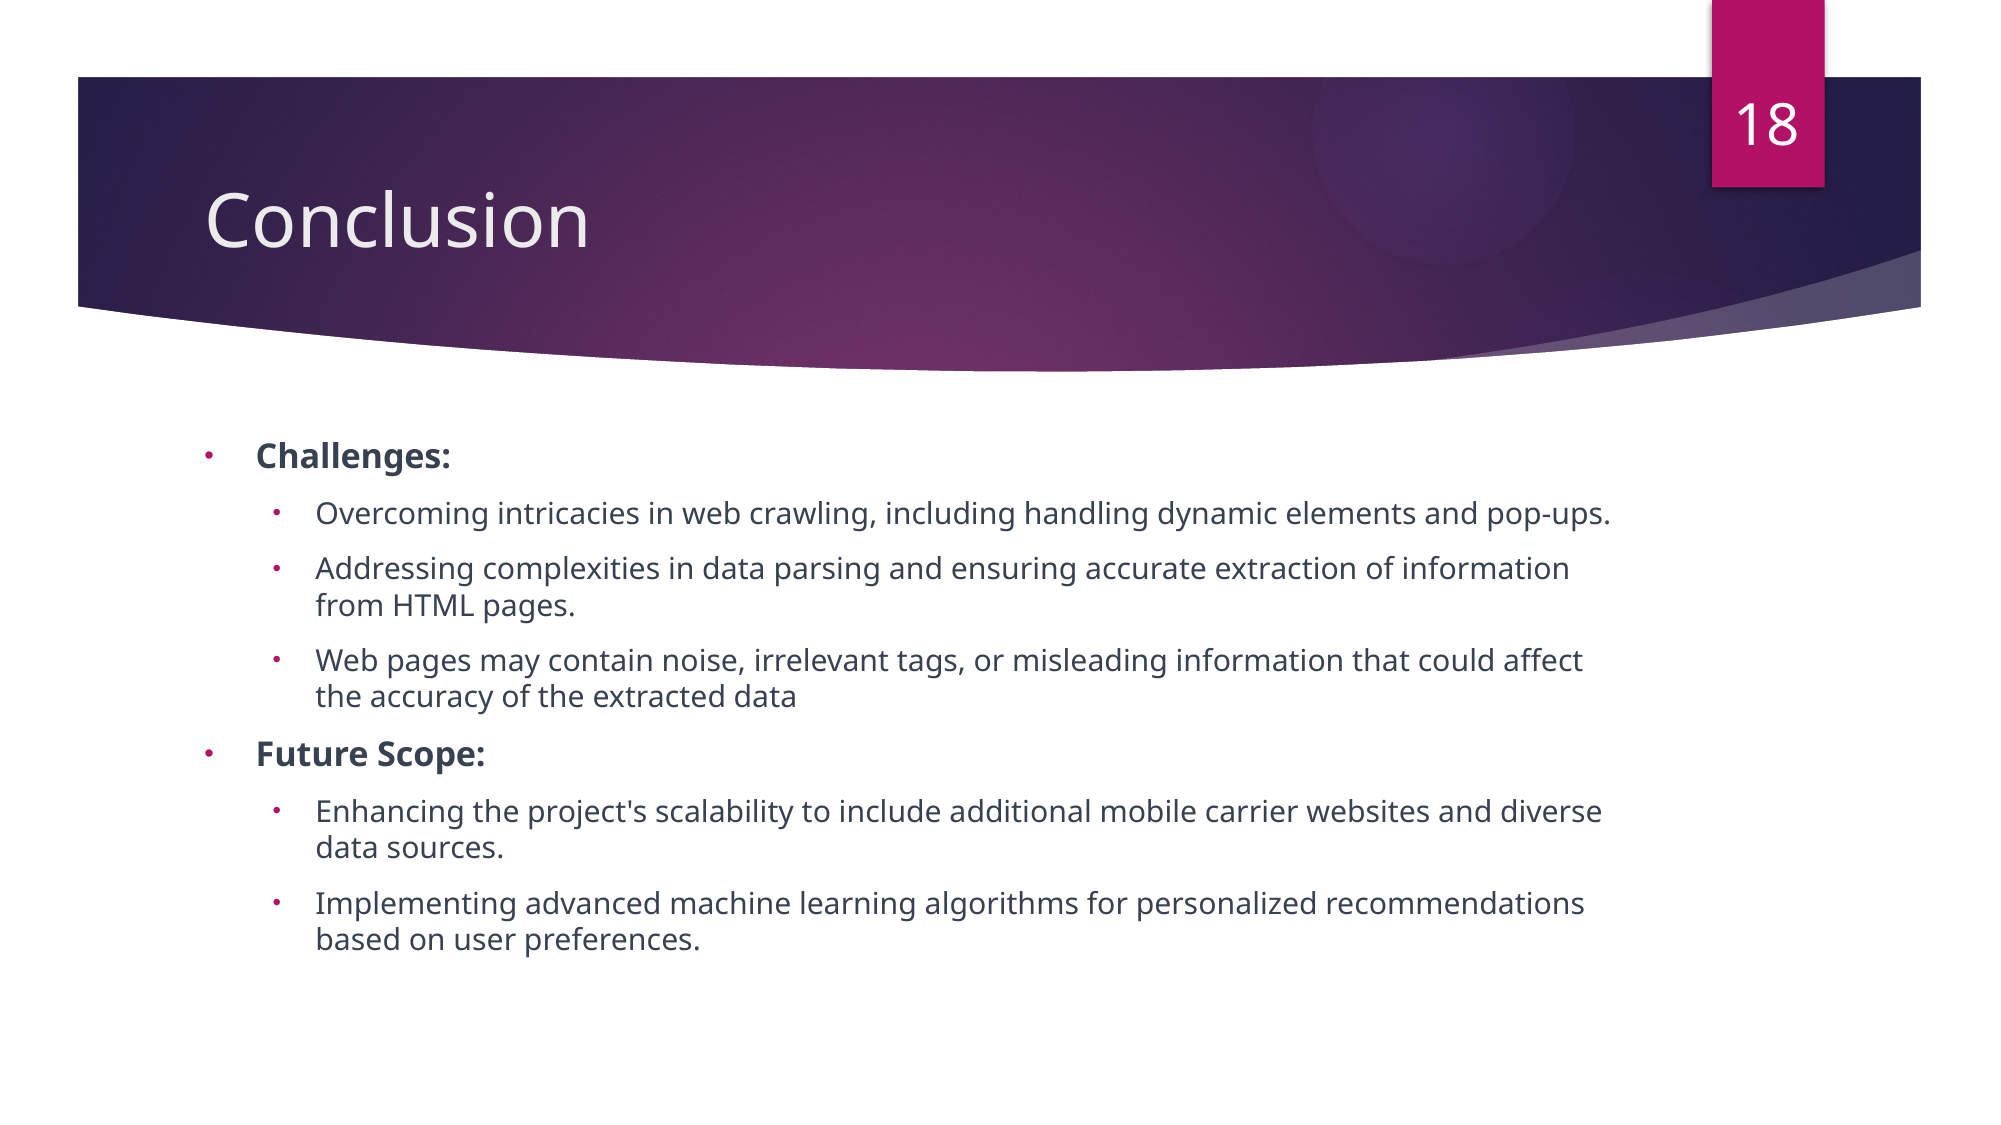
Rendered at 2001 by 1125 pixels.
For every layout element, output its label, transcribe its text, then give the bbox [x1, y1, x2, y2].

list Challenges: Overcoming intricacies in web crawling, including handling dynamic elements and pop-ups. Addressing complexities in data parsing and ensuring accurate extraction of information from HTML pages. Web pages may contain noise, irrelevant tags, or misleading information that could affect the accuracy of the extracted data Future Scope: Enhancing the project's scalability to include additional mobile carrier websites and diverse data sources. Implementing advanced machine learning algorithms for personalized recommendations based on user preferences. [189, 427, 1638, 988]
title Conclusion [189, 159, 1627, 276]
slide_number 18 [1698, 48, 1836, 175]
